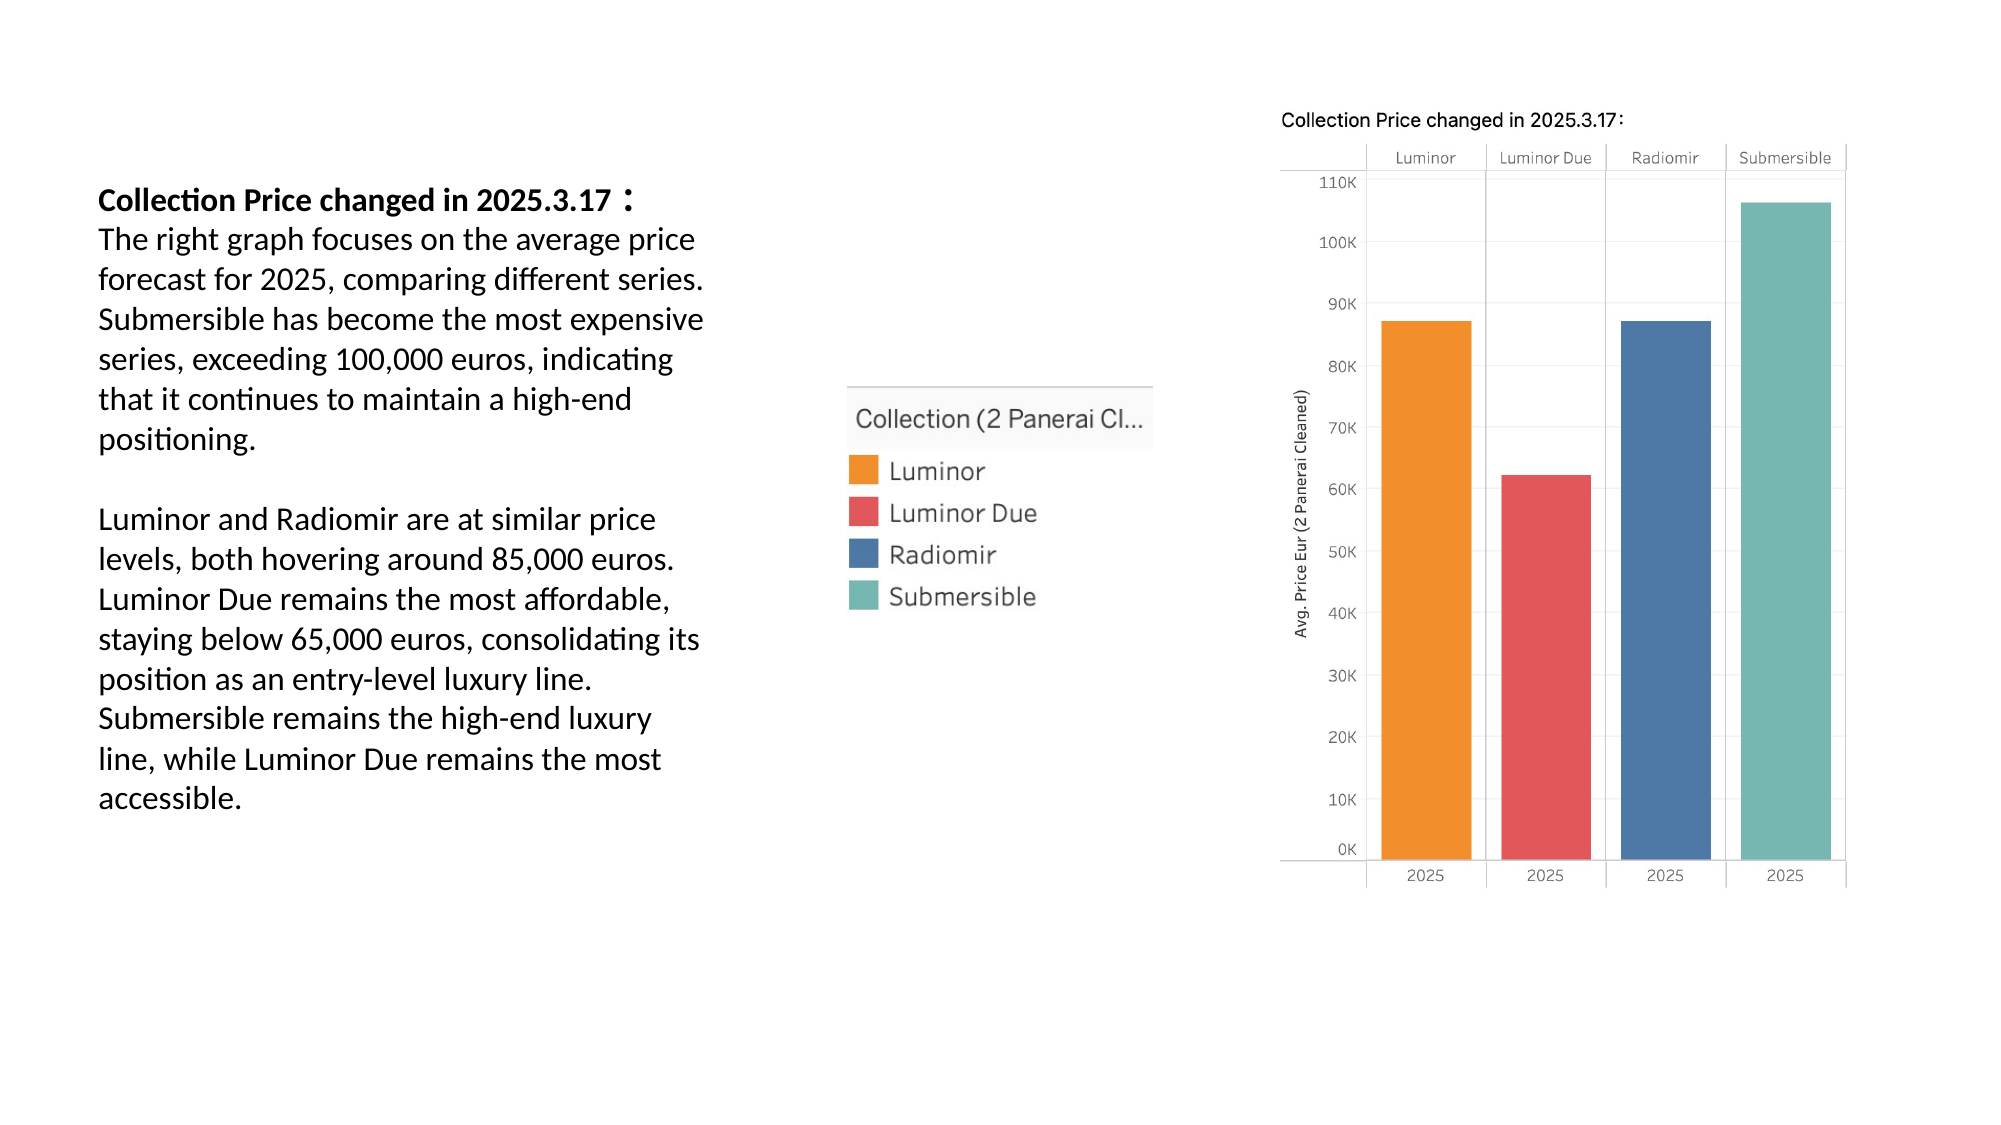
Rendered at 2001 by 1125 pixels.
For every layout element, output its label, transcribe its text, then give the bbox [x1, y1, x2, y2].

picture [1269, 103, 1896, 899]
picture [847, 386, 1153, 616]
text_box Collection Price changed in 2025.3.17： The right graph focuses on the average price forecast for 2025, comparing different series. Submersible has become the most expensive series, exceeding 100,000 euros, indicating that it continues to maintain a high-end positioning. Luminor and Radiomir are at similar price levels, both hovering around 85,000 euros. Luminor Due remains the most affordable, staying below 65,000 euros, consolidating its position as an entry-level luxury line. Submersible remains the high-end luxury line, while Luminor Due remains the most accessible. [83, 170, 731, 824]
